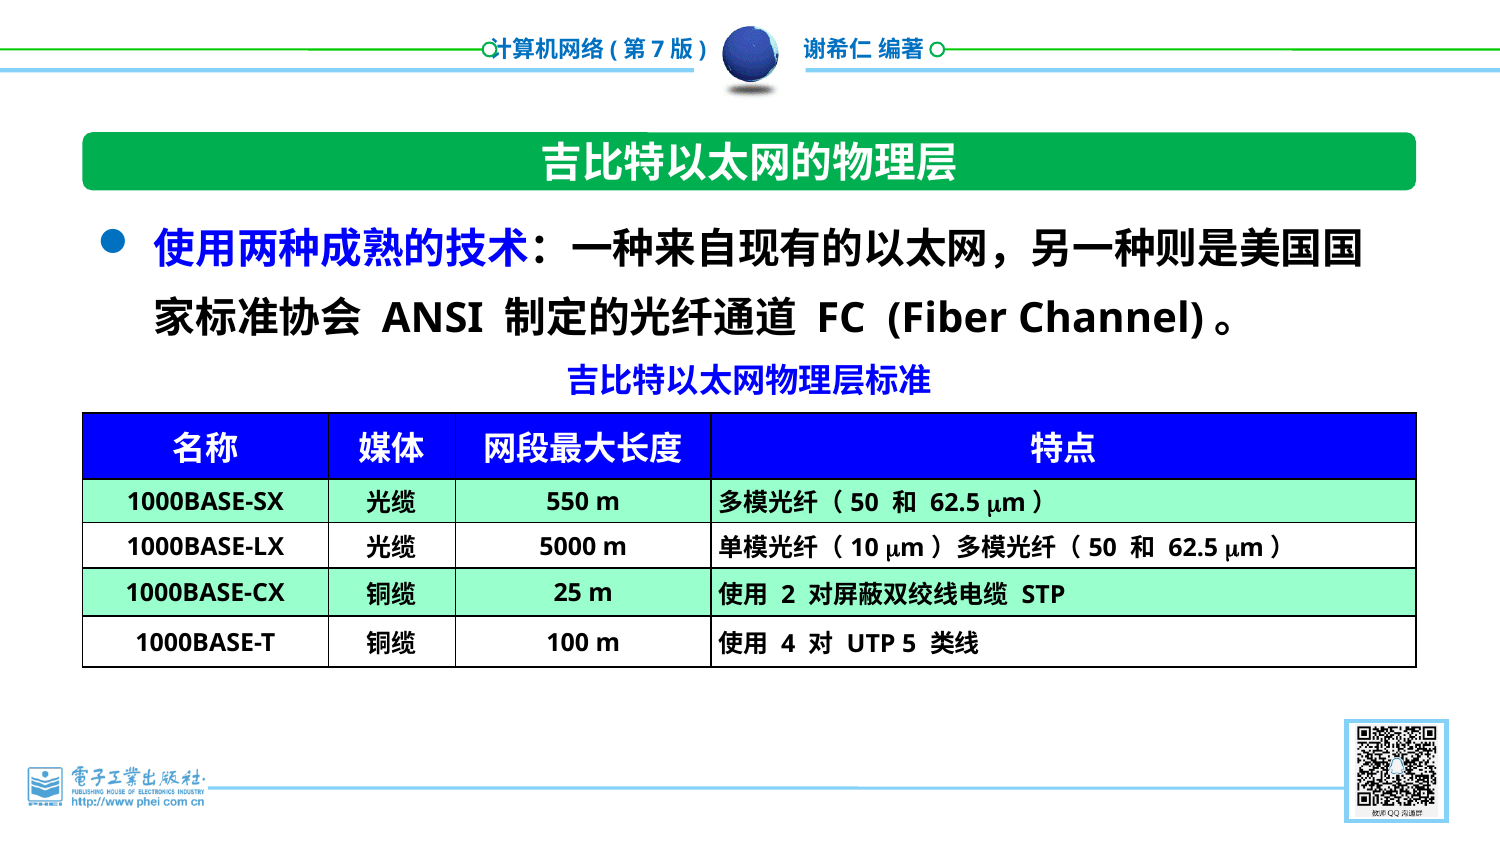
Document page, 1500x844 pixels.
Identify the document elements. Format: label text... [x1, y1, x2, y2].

table_cell 1000BASE-CX [83, 569, 328, 615]
table_header 名称 [83, 414, 328, 478]
table_cell 铜缆 [329, 617, 455, 666]
table_cell 100 m [456, 617, 710, 666]
table_cell 25 m [456, 569, 710, 615]
text_box 使用两种成熟的技术：一种来自现有的以太网，另一种则是美国国家标准协会 ANSI 制定的光纤通道 FC (Fiber Channel)。 [82, 195, 1416, 348]
table_cell 铜缆 [329, 569, 455, 615]
text_box [82, 132, 525, 191]
table_cell 单模光纤（10 m）多模光纤（50 和 62.5 m） [712, 523, 1415, 567]
table_cell 1000BASE-T [83, 617, 328, 666]
table_cell 使用 4 对 UTP 5 类线 [712, 617, 1415, 666]
picture [1355, 724, 1438, 817]
table_header 网段最大长度 [456, 414, 710, 478]
picture [720, 24, 780, 100]
table_cell 550 m [456, 480, 710, 522]
picture [23, 764, 208, 809]
text_box [973, 132, 1417, 191]
table_header 特点 [712, 414, 1415, 478]
table_cell 光缆 [329, 523, 455, 567]
table_cell 光缆 [329, 480, 455, 522]
table_header 媒体 [329, 414, 455, 478]
table_cell 使用 2 对屏蔽双绞线电缆 STP [712, 569, 1415, 615]
text_box 吉比特以太网物理层标准 [551, 352, 947, 407]
table_cell 5000 m [456, 523, 710, 567]
table_cell 1000BASE-LX [83, 523, 328, 567]
table_cell 1000BASE-SX [83, 480, 328, 522]
text_box 吉比特以太网的物理层 [525, 128, 973, 194]
table_cell 多模光纤（50 和 62.5 m） [712, 480, 1415, 522]
